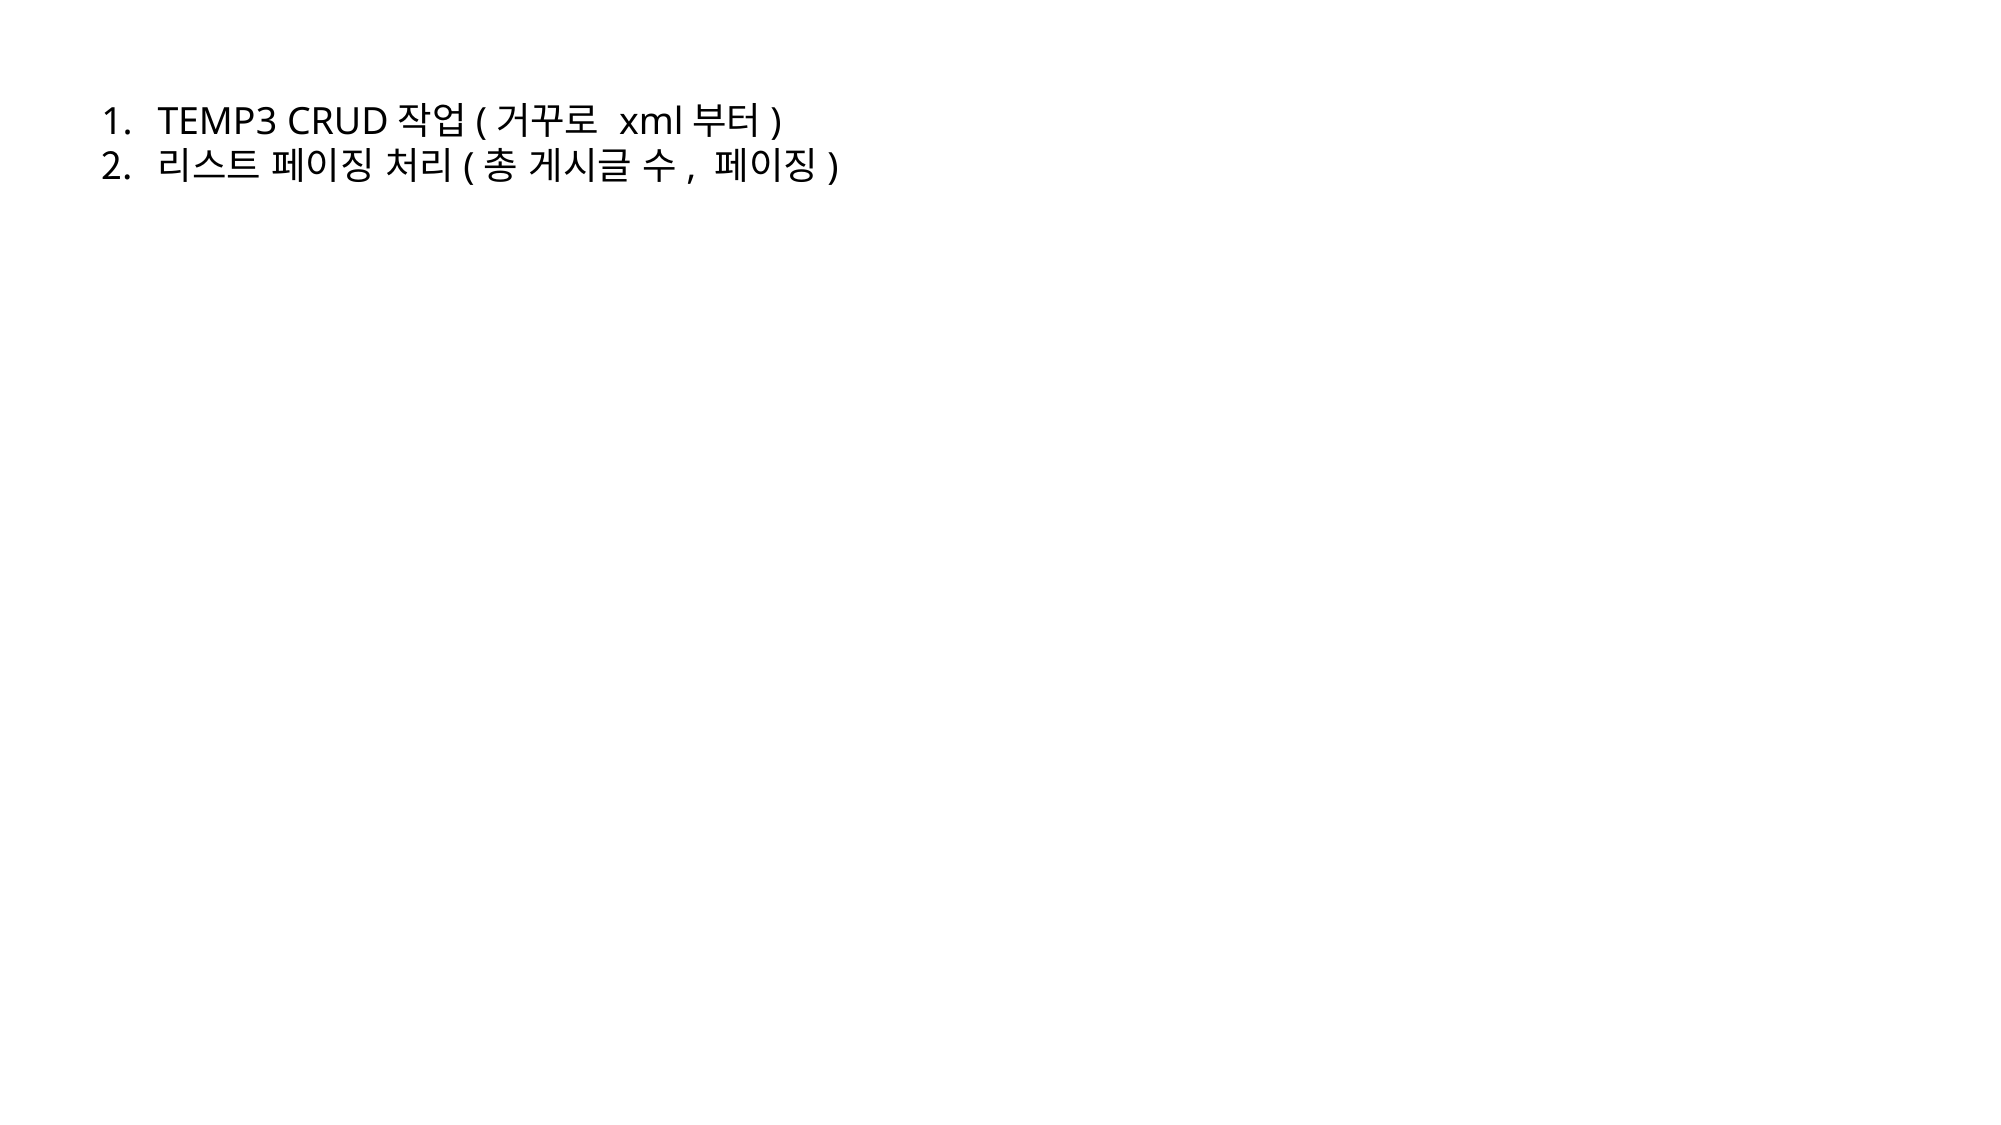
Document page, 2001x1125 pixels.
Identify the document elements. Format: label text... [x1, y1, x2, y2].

text_box TEMP3 CRUD작업(거꾸로 xml부터) 리스트 페이징 처리(총 게시글 수, 페이징) [86, 89, 854, 240]
